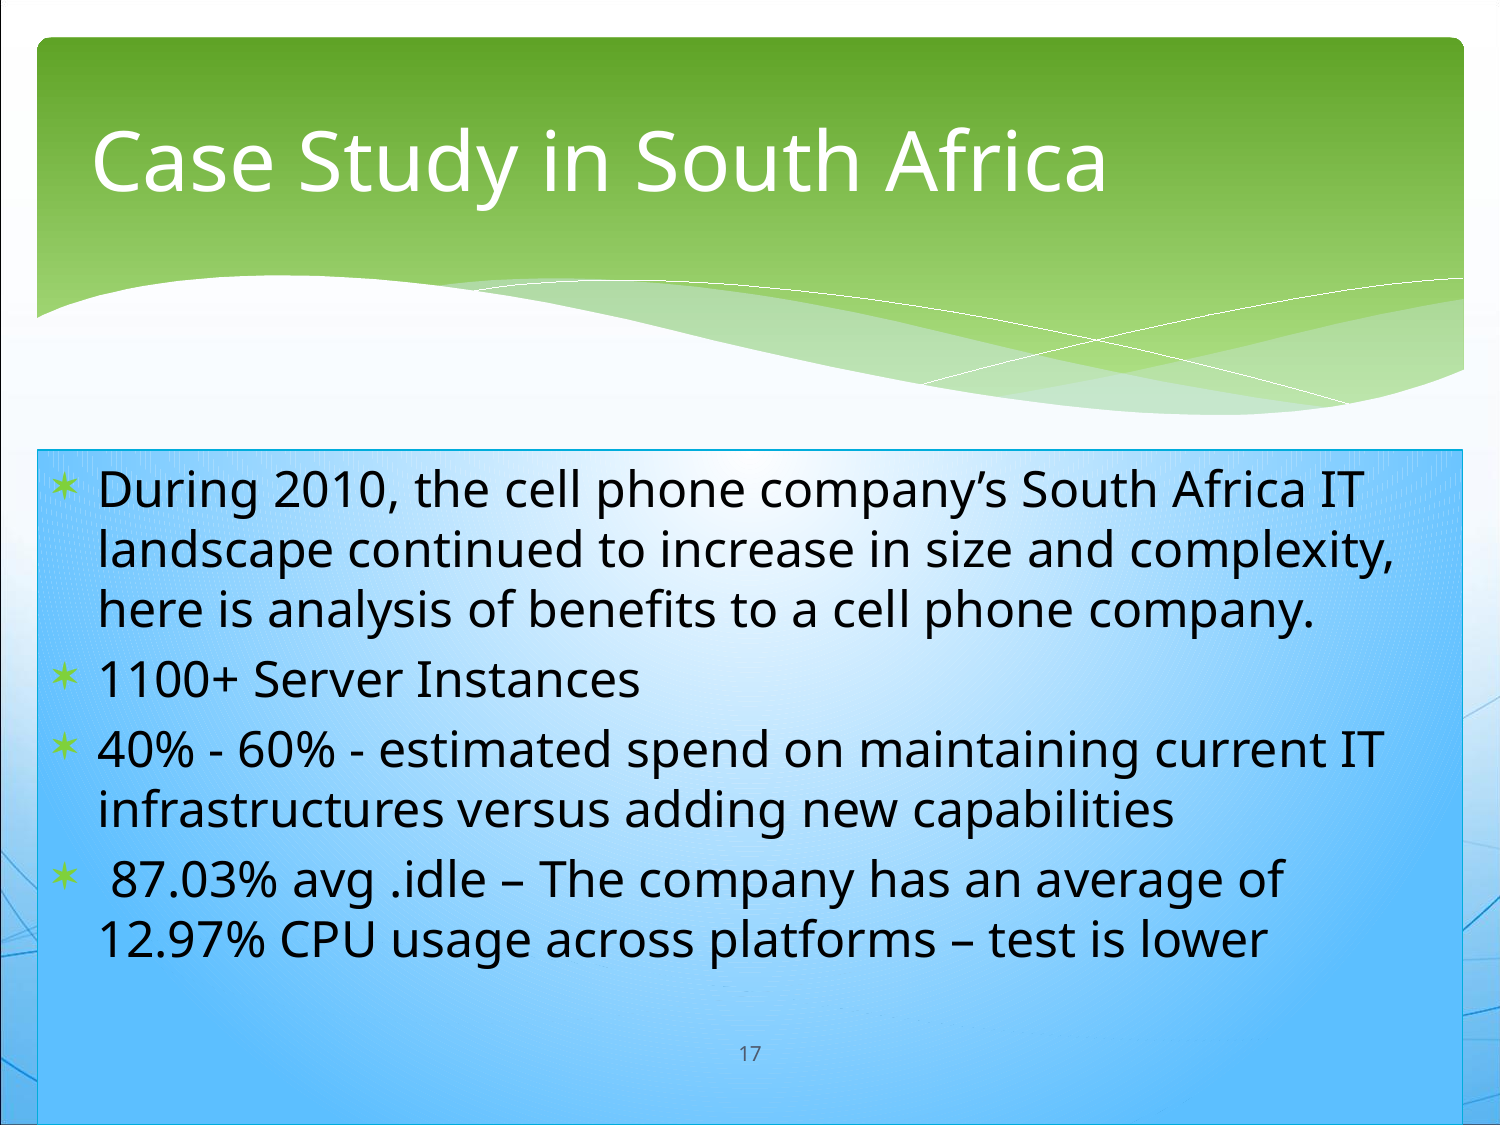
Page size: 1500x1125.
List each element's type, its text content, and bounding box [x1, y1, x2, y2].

picture [0, 0, 1500, 1125]
title Case Study in South Africa [75, 55, 1425, 261]
list During 2010, the cell phone company’s South Africa IT landscape continued to increase in size and complexity, here is analysis of benefits to a cell phone company. 1100+ Server Instances 40% - 60% - estimated spend on maintaining current IT infrastructures versus adding new capabilities 87.03% avg .idle – The company has an average of 12.97% CPU usage across platforms – test is lower [37, 449, 1463, 1125]
slide_number 17 [654, 1025, 846, 1086]
